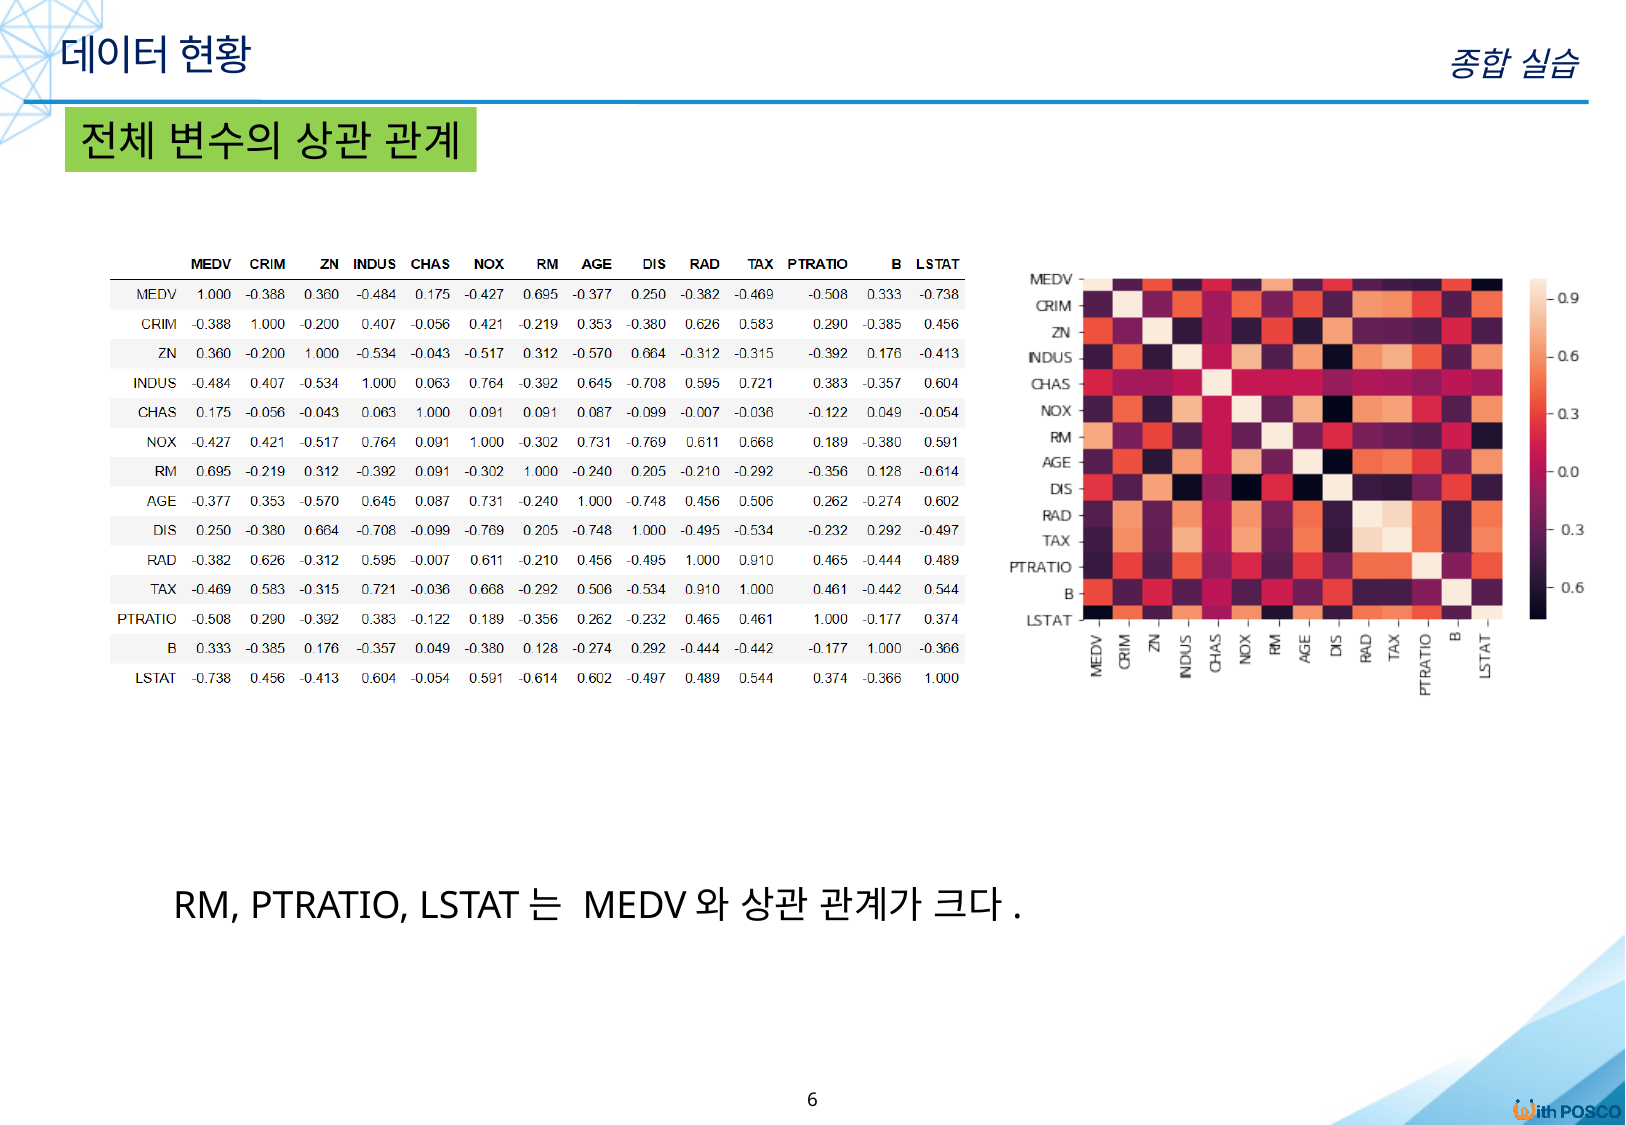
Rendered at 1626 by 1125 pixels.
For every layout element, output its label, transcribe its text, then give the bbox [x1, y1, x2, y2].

picture [0, 0, 1625, 1125]
text_box 데이터 현황 [44, 21, 1321, 87]
text_box 종합 실습 [1321, 35, 1594, 81]
text_box 전체 변수의 상관 관계 [65, 107, 477, 172]
text_box RM, PTRATIO, LSTAT는 MEDV와 상관 관계가 크다. [158, 874, 1037, 934]
